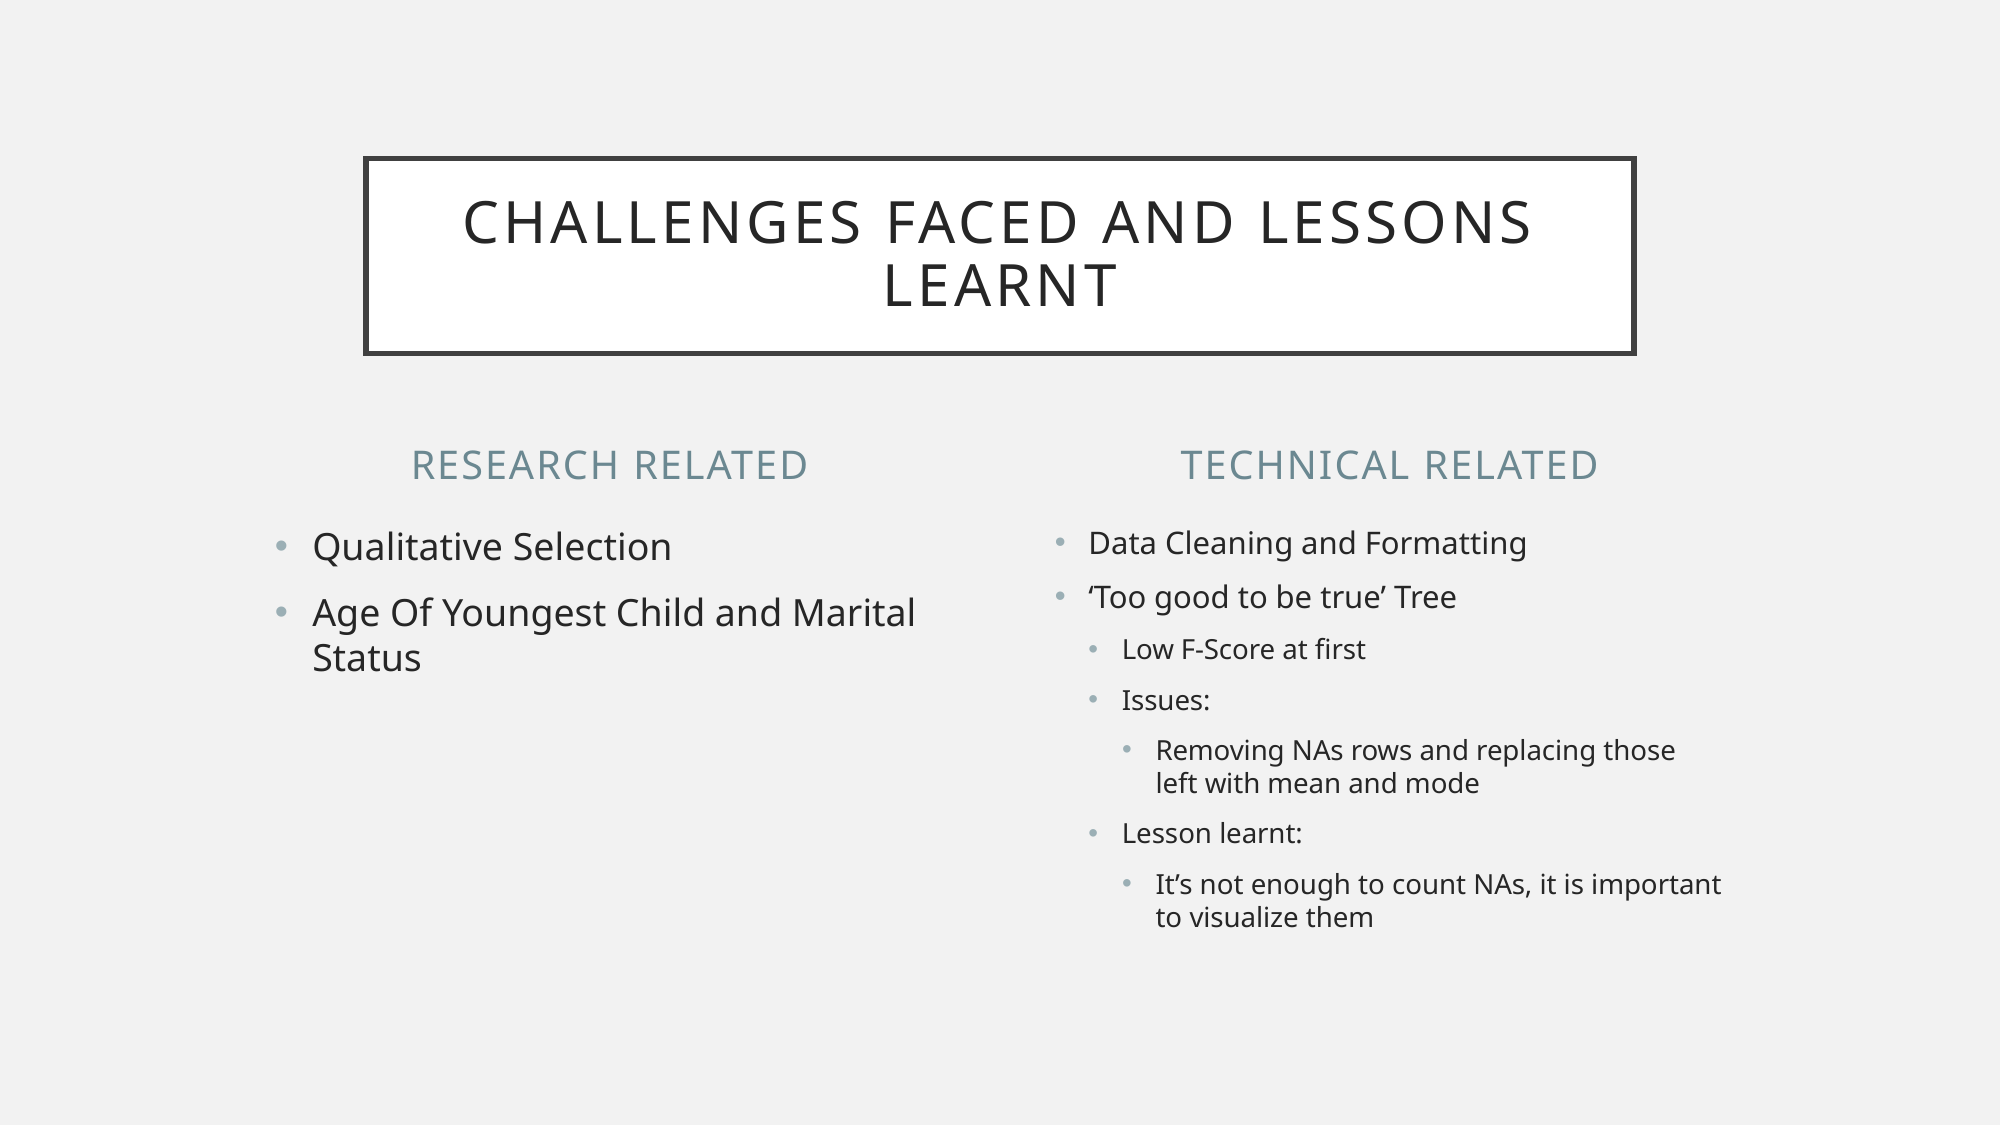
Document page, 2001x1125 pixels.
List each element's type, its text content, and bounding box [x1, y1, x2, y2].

list Qualitative Selection Age Of Youngest Child and Marital Status [259, 515, 961, 942]
list Data Cleaning and Formatting ‘Too good to be true’ Tree Low F-Score at first Issues: Removing NAs rows and replacing those left with mean and mode Lesson learnt: It’s not enough to count NAs, it is important to visualize them [1039, 515, 1738, 942]
title Challenges Faced and Lessons Learnt [363, 156, 1637, 356]
list Research Related [259, 379, 961, 495]
list Technical Related [1039, 379, 1741, 495]
